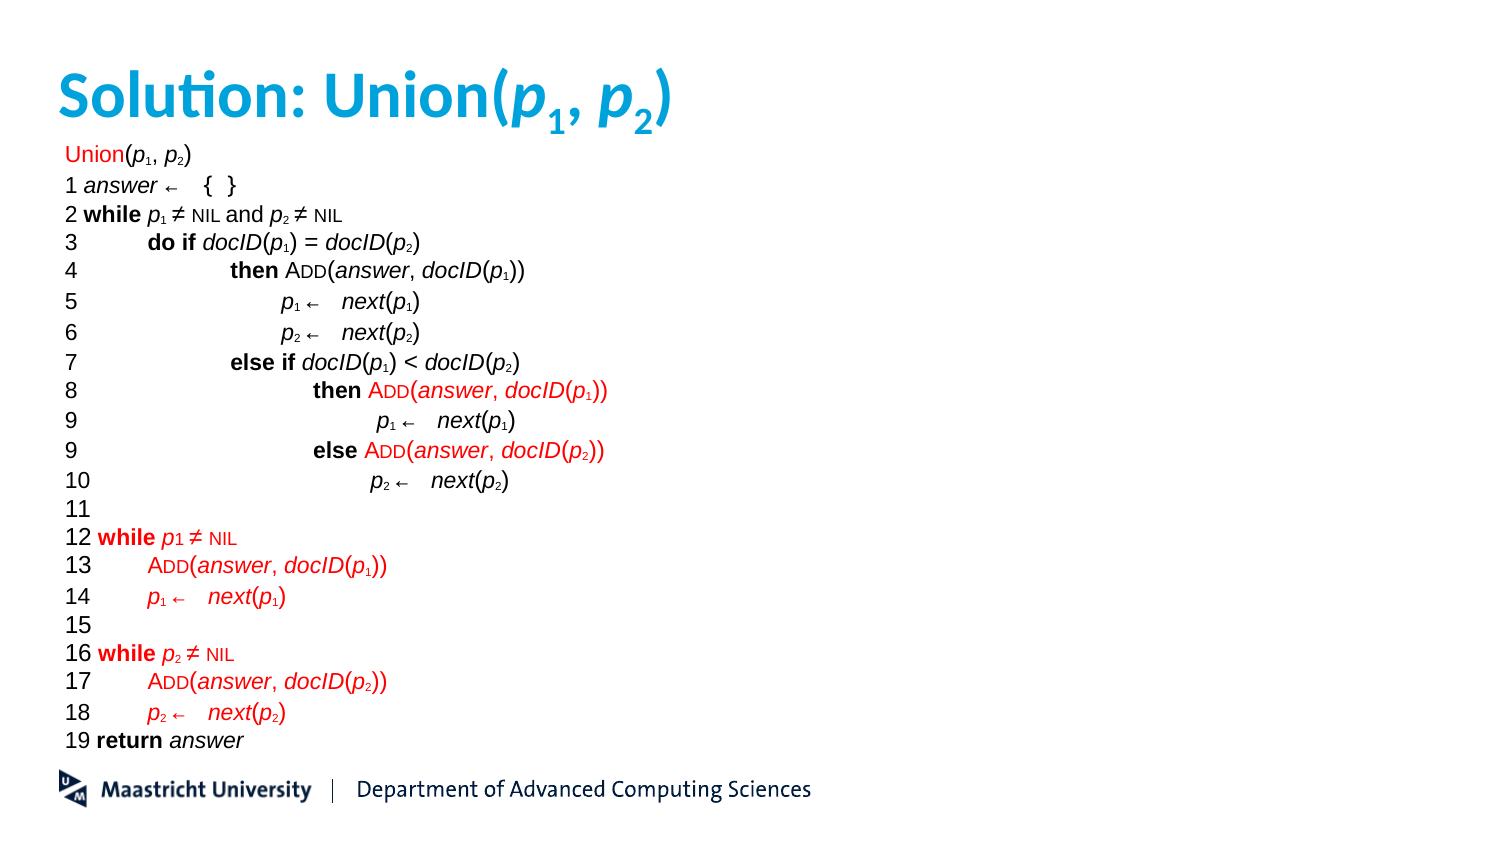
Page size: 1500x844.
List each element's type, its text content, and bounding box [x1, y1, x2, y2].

title Solution: Union(p1, p2) [59, 50, 1425, 144]
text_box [64, 140, 1107, 784]
